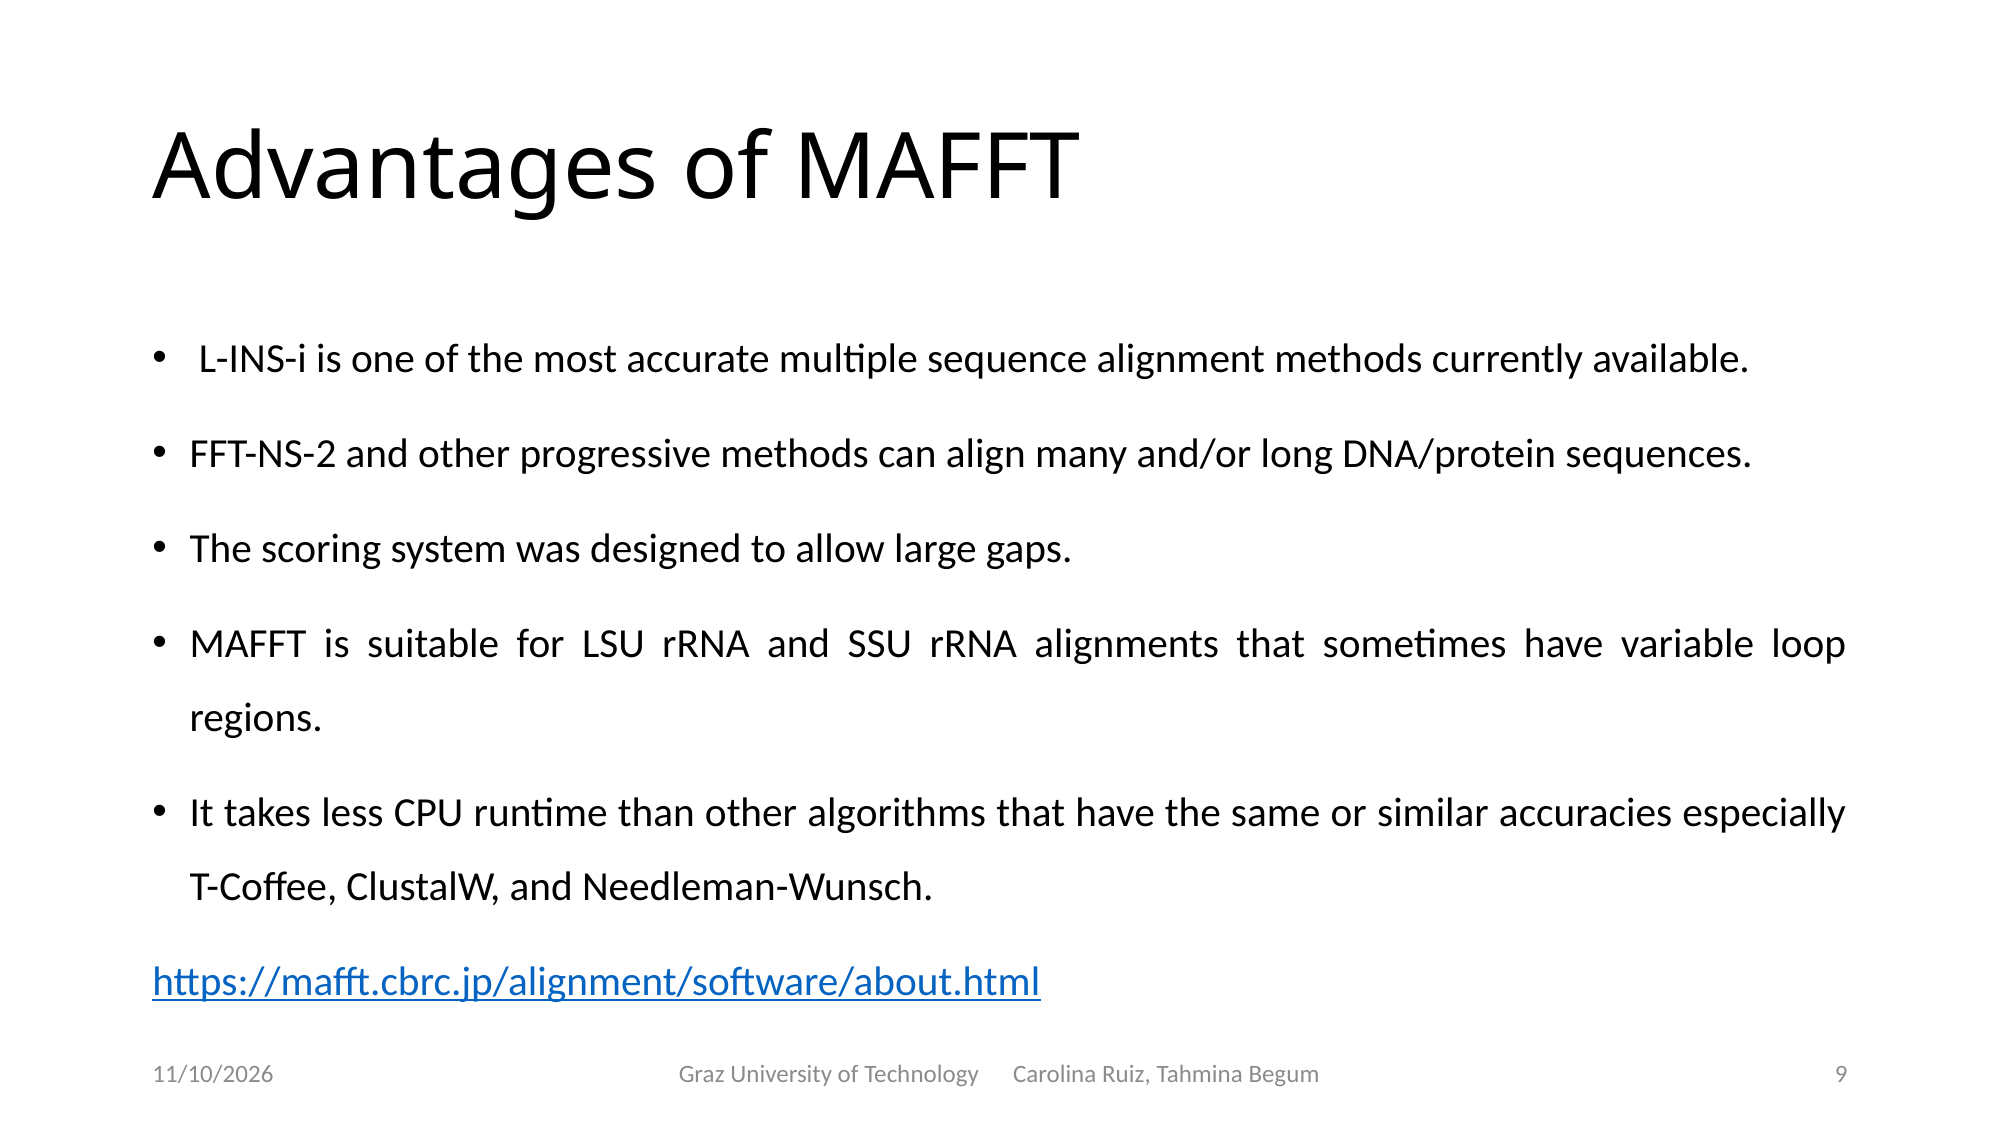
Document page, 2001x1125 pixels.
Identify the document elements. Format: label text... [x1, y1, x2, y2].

footer Graz University of Technology Carolina Ruiz, Tahmina Begum [662, 1042, 1338, 1103]
slide_number 9 [1412, 1042, 1863, 1103]
list L-INS-i is one of the most accurate multiple sequence alignment methods currently available. FFT-NS-2 and other progressive methods can align many and/or long DNA/protein sequences. The scoring system was designed to allow large gaps. MAFFT is suitable for LSU rRNA and SSU rRNA alignments that sometimes have variable loop regions. It takes less CPU runtime than other algorithms that have the same or similar accuracies especially T-Coffee, ClustalW, and Needleman-Wunsch. https://mafft.cbrc.jp/alignment/software/about.html [137, 299, 1863, 1014]
title Advantages of MAFFT [137, 59, 1863, 278]
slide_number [137, 1042, 588, 1103]
